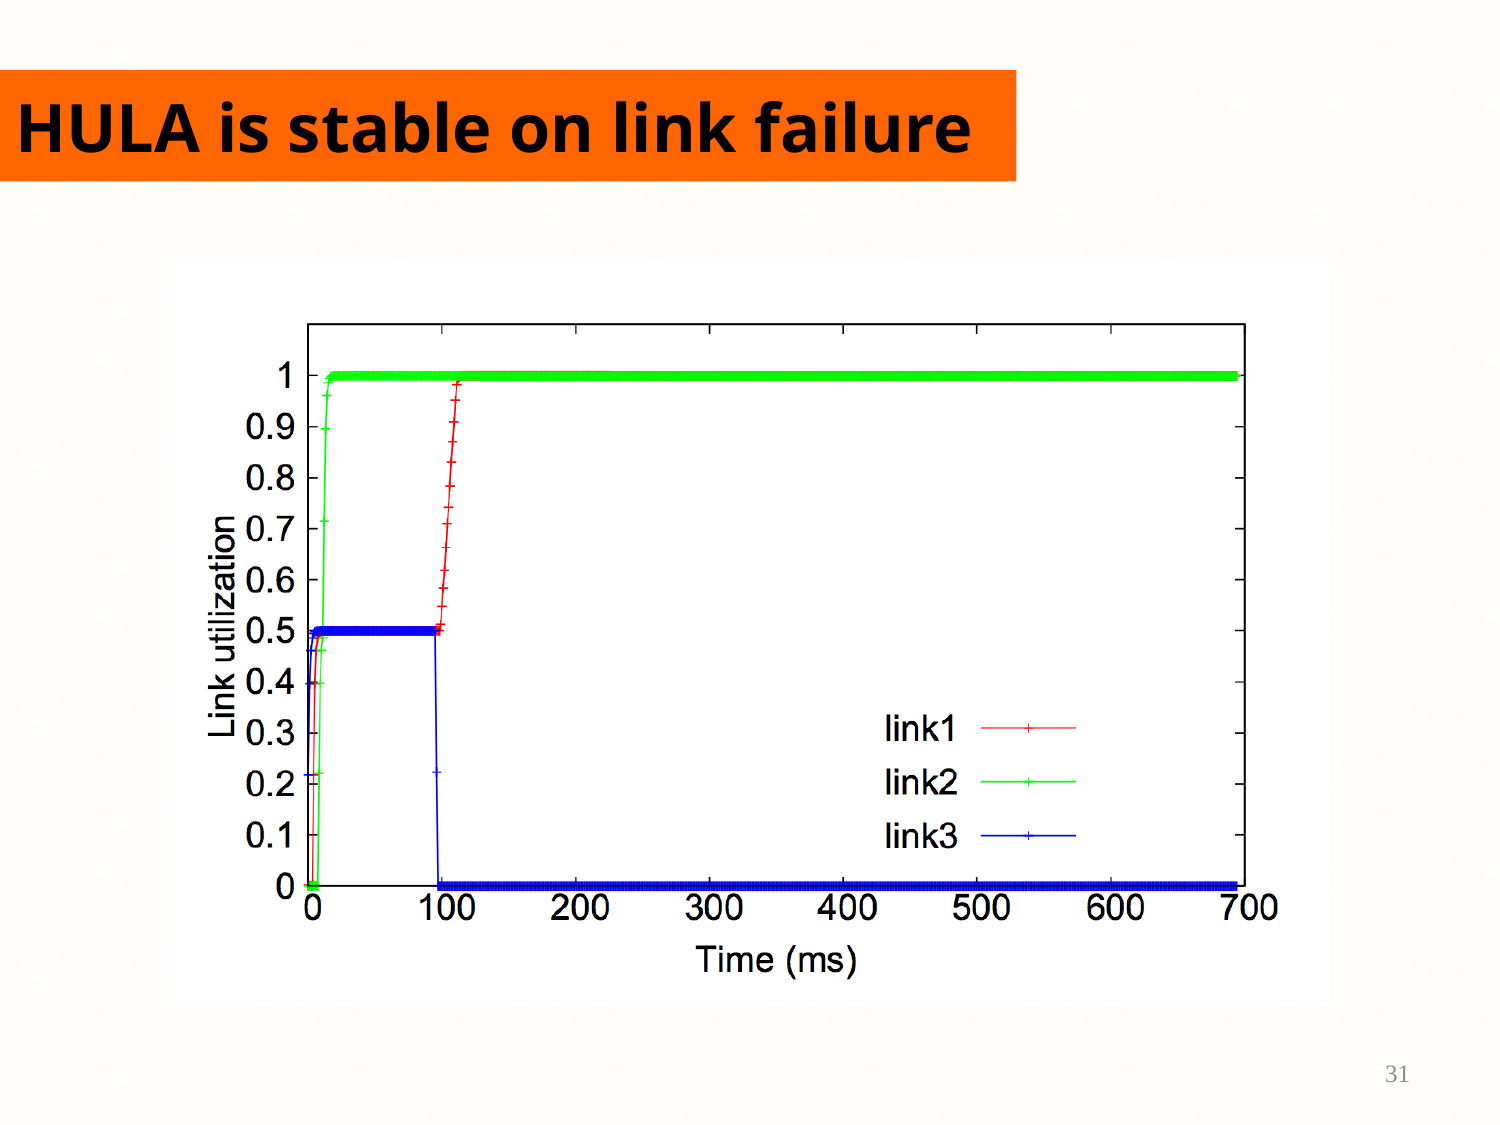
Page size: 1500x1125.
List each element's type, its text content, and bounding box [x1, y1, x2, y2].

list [74, 262, 1426, 1006]
title HULA is stable on link failure [0, 69, 1017, 182]
slide_number 31 [1074, 1042, 1425, 1103]
